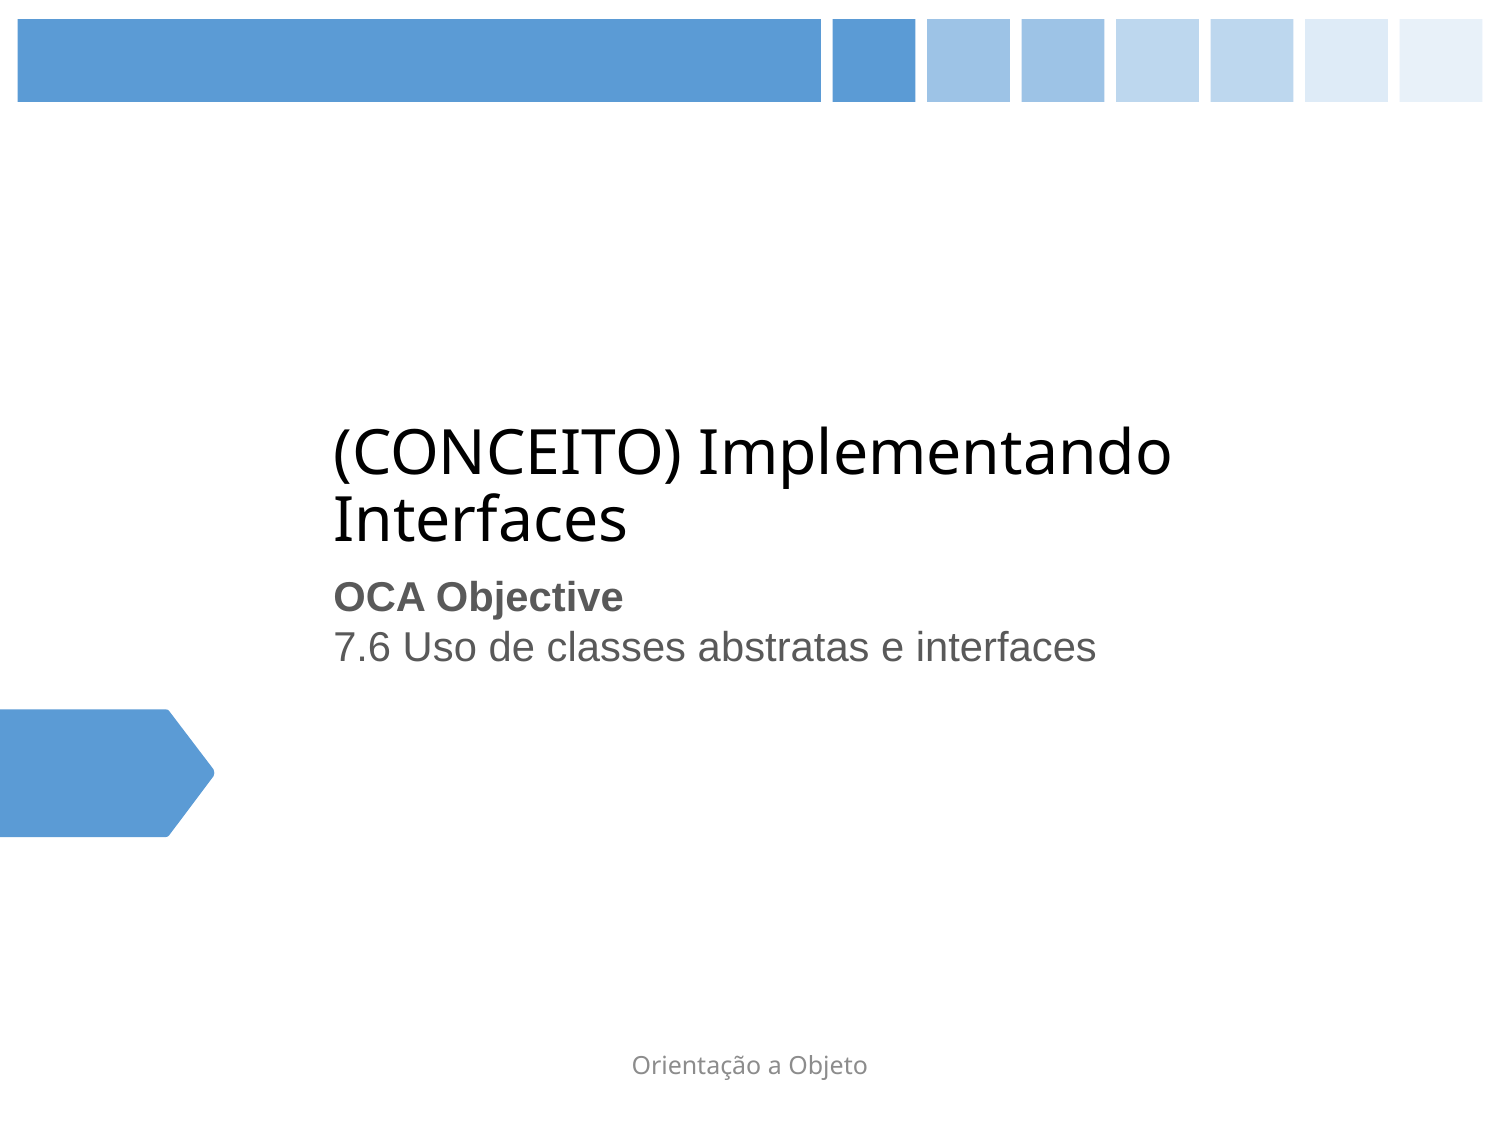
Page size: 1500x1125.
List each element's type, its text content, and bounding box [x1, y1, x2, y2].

title (CONCEITO) Implementando Interfaces [318, 412, 1416, 562]
footer Orientação a Objeto [496, 1042, 1004, 1103]
subtitle OCA Objective 7.6 Uso de classes abstratas e interfaces [318, 562, 1416, 969]
